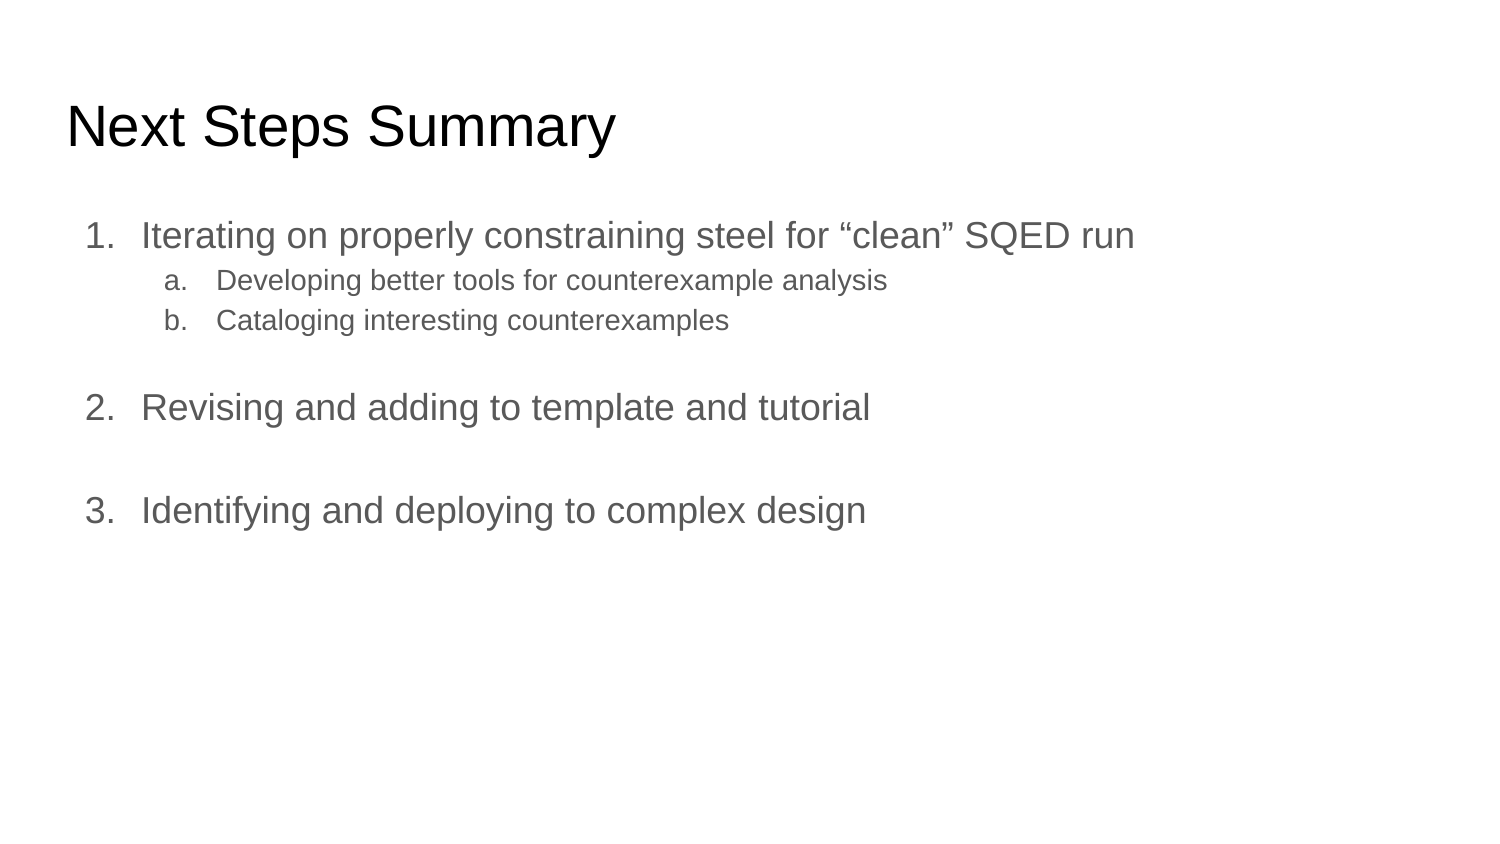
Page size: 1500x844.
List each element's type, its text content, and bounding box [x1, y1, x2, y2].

title Next Steps Summary [51, 72, 1449, 167]
list Iterating on properly constraining steel for “clean” SQED run Developing better tools for counterexample analysis Cataloging interesting counterexamples Revising and adding to template and tutorial Identifying and deploying to complex design [51, 189, 1449, 750]
